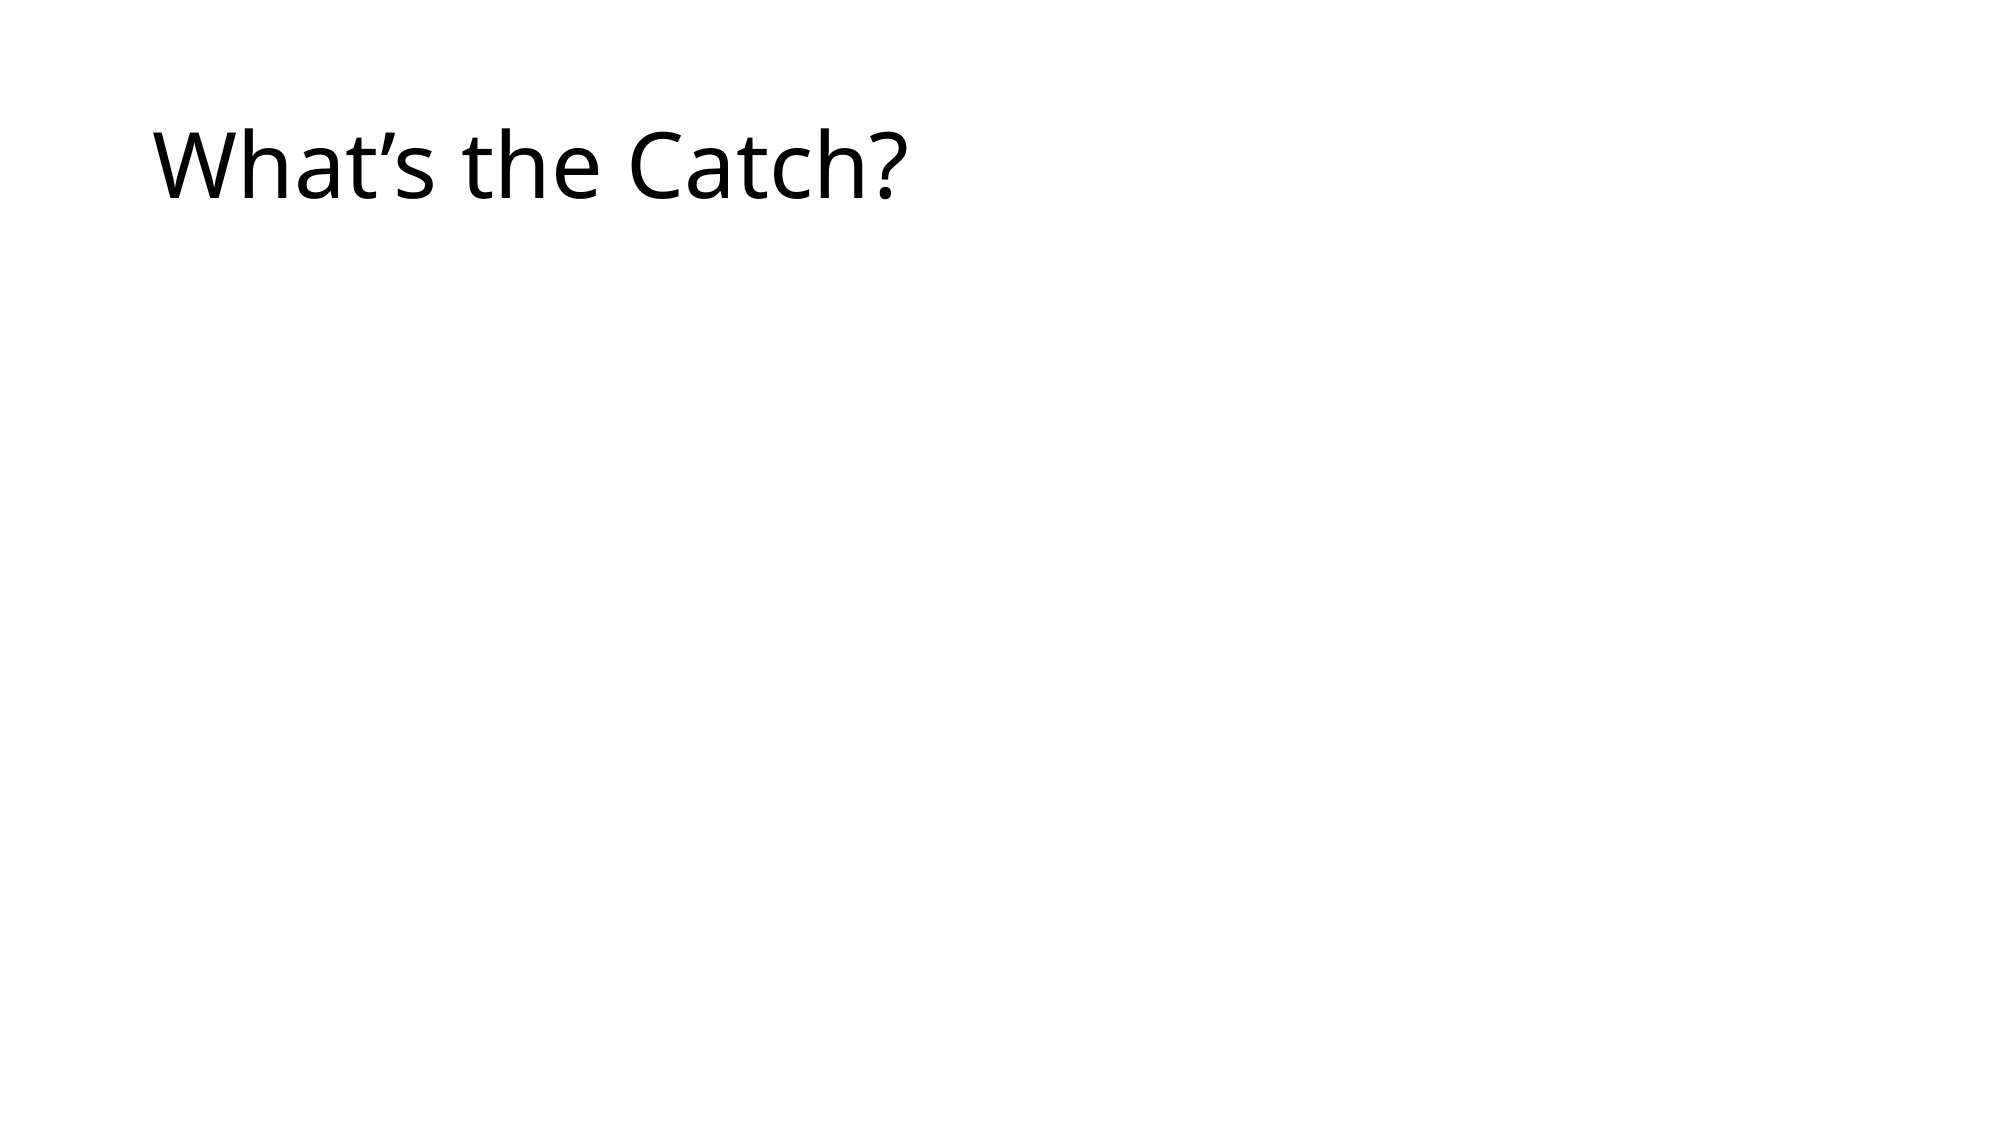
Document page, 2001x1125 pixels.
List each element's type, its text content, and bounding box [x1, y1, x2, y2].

title What’s the Catch? [137, 59, 1863, 278]
